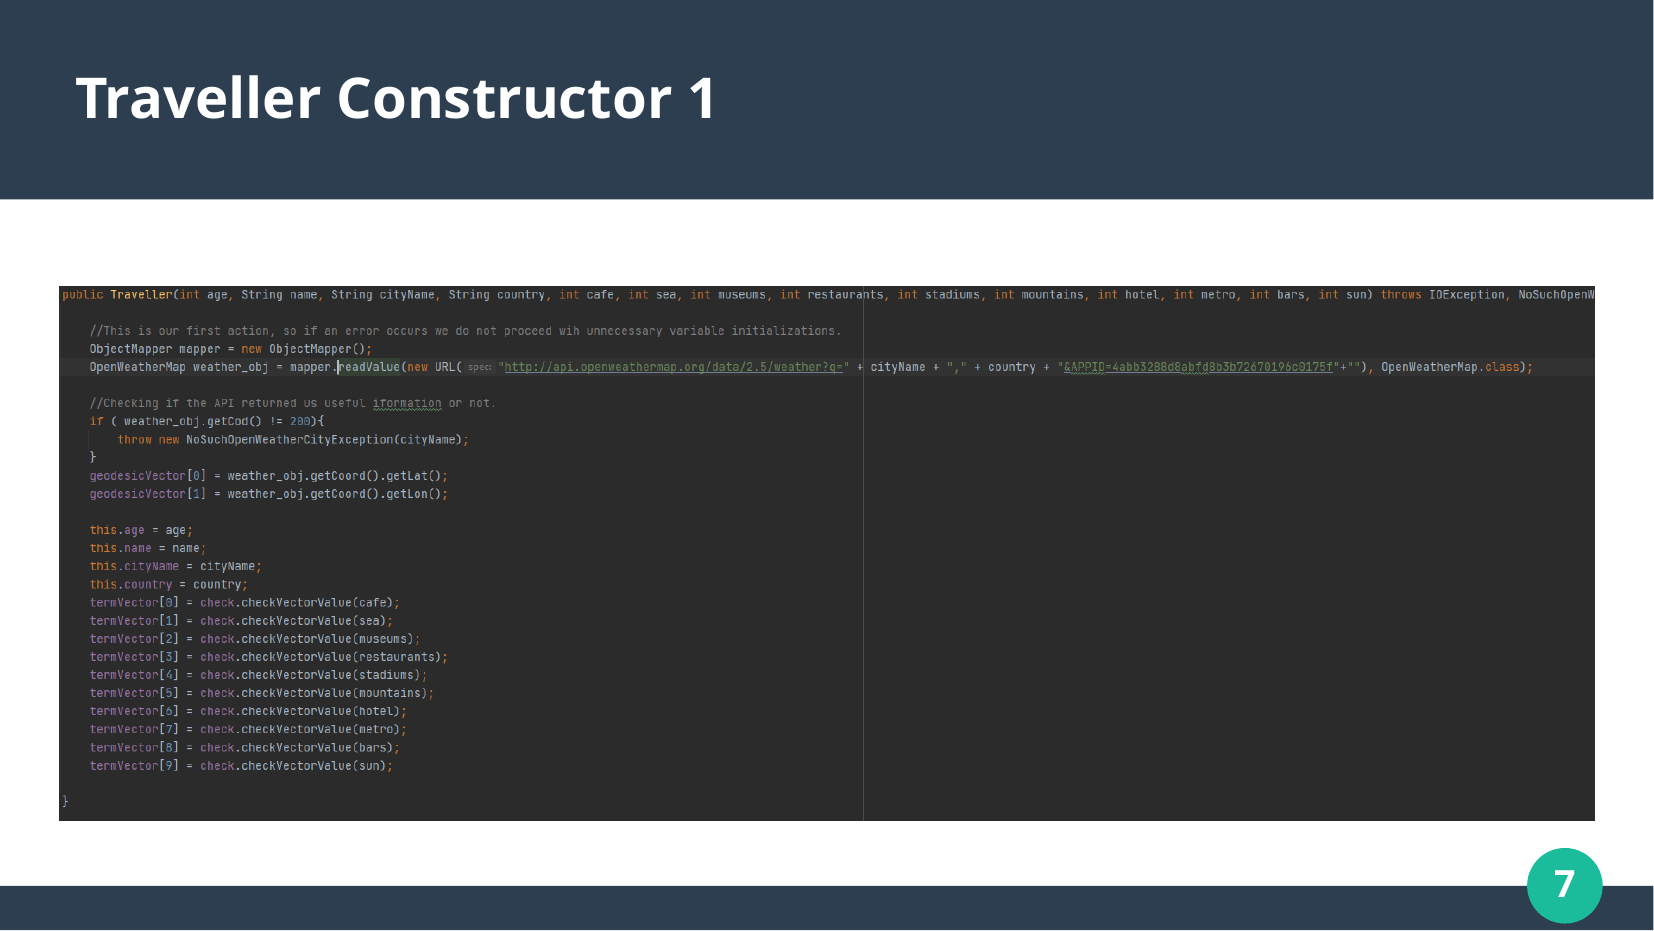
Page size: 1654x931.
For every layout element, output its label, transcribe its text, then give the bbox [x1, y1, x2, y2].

picture [58, 285, 1595, 822]
text_box Traveller Constructor 1 [74, 37, 1611, 156]
